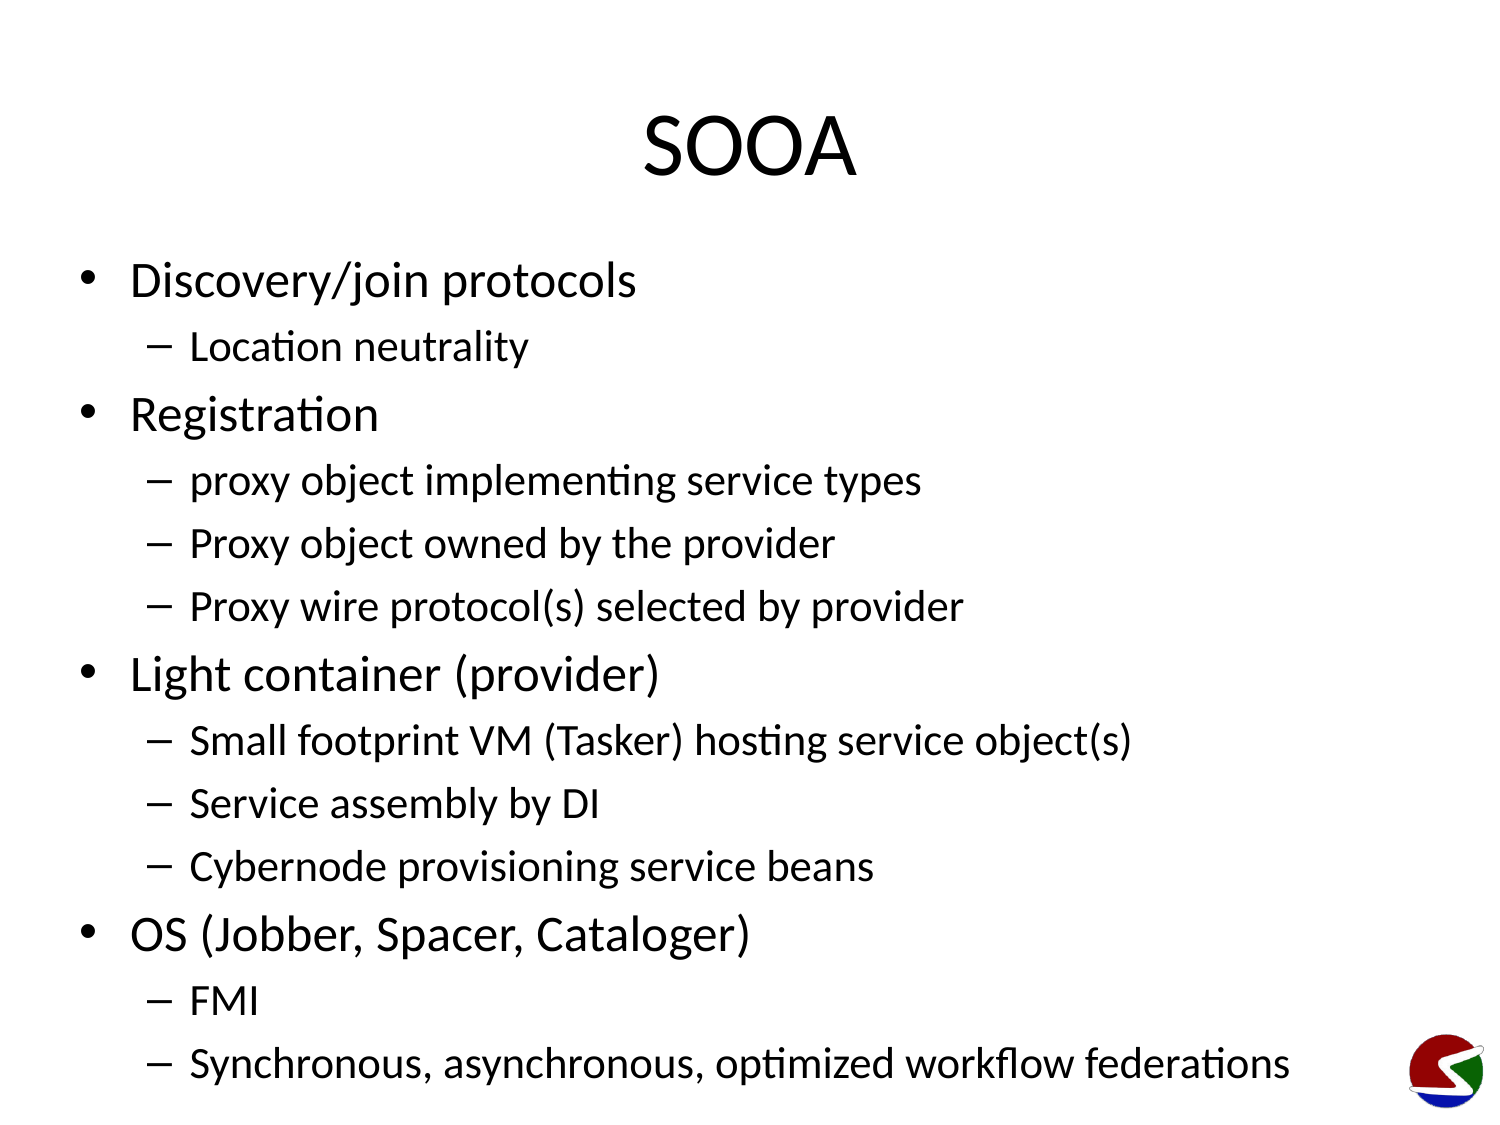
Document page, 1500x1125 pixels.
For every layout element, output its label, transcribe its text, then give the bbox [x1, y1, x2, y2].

picture [1408, 1033, 1484, 1109]
title SOOA [75, 45, 1425, 233]
list Discovery/join protocols Location neutrality Registration proxy object implementing service types Proxy object owned by the provider Proxy wire protocol(s) selected by provider Light container (provider) Small footprint VM (Tasker) hosting service object(s) Service assembly by DI Cybernode provisioning service beans OS (Jobber, Spacer, Cataloger) FMI Synchronous, asynchronous, optimized workflow federations [64, 238, 1451, 1101]
